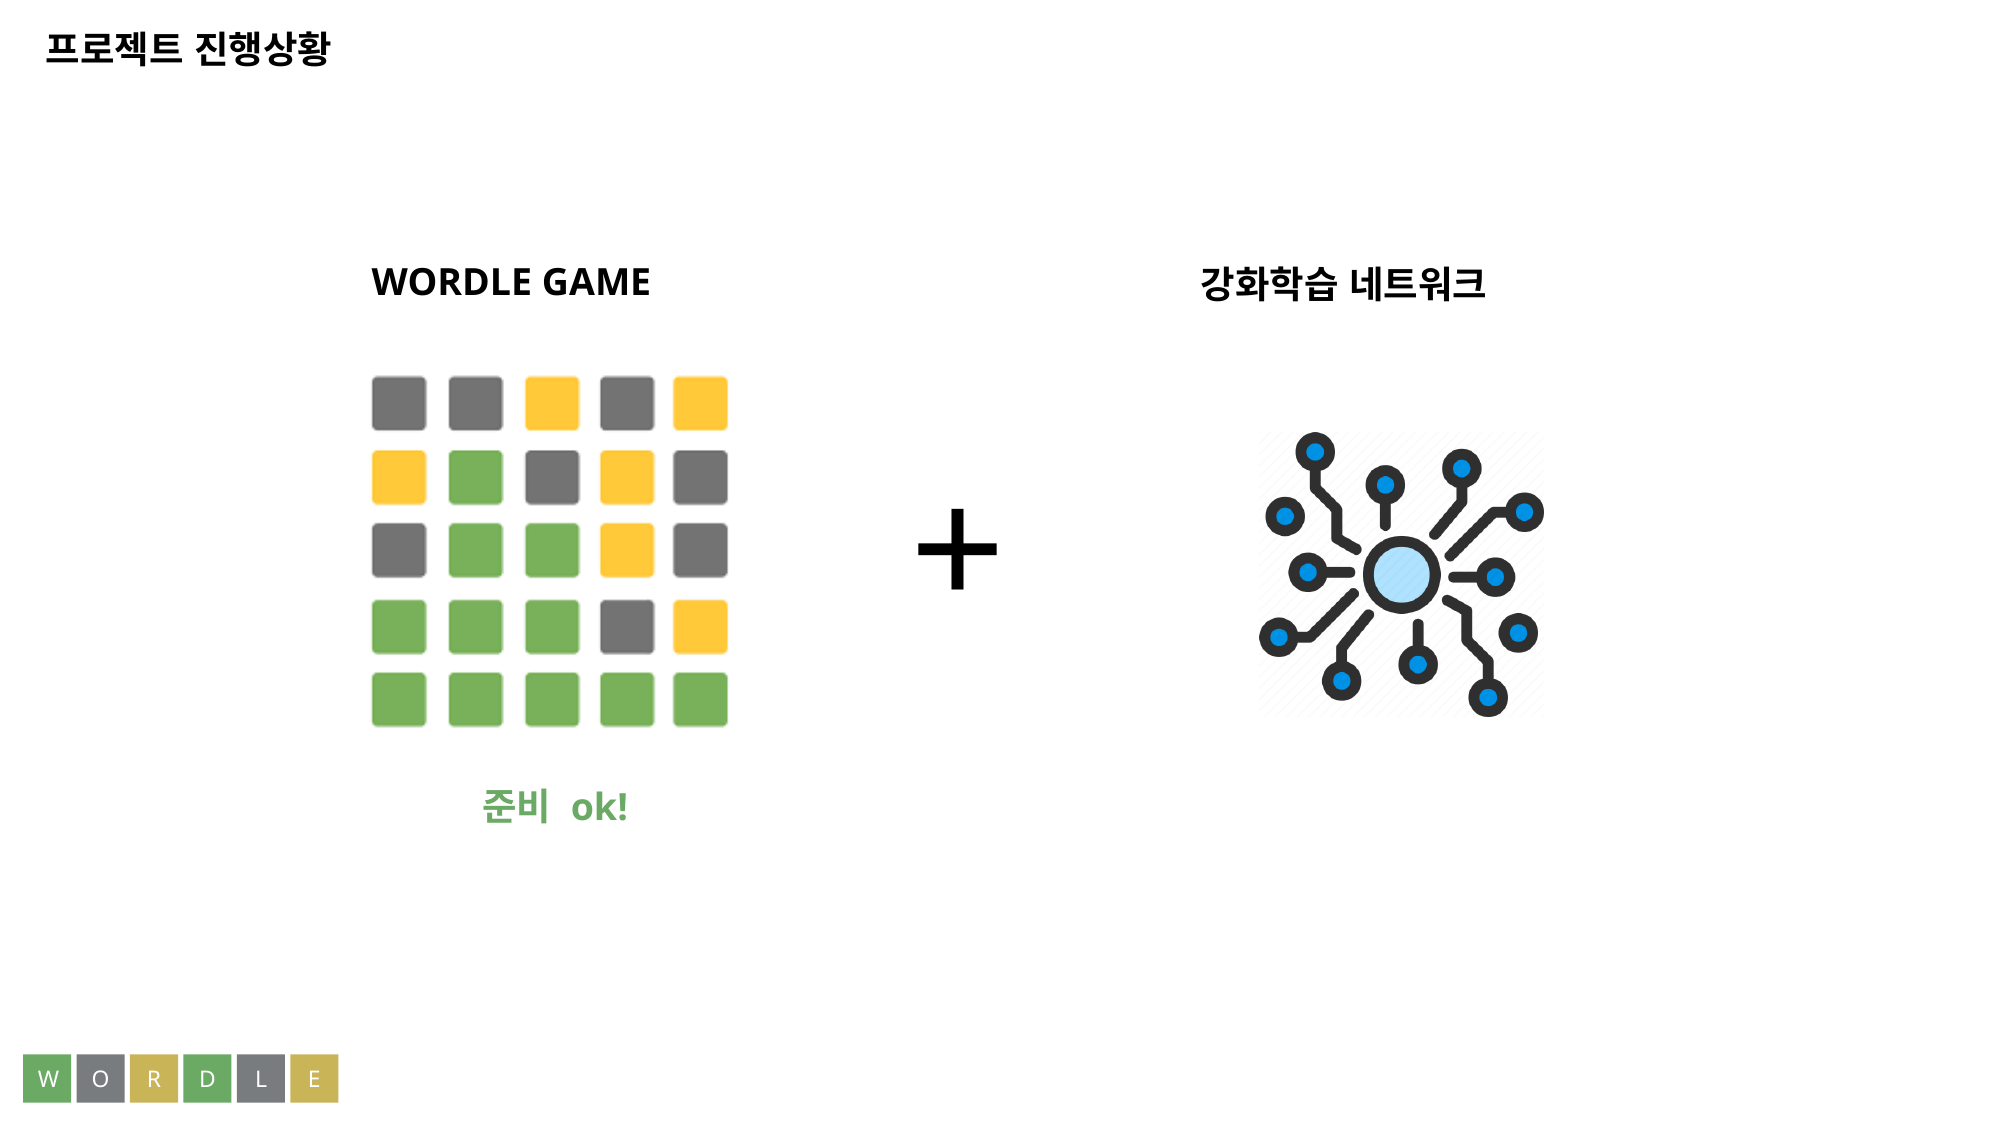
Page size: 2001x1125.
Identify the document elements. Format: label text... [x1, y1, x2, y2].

text_box 프로젝트 진행상황 [13, 18, 1268, 79]
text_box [294, 250, 1646, 854]
